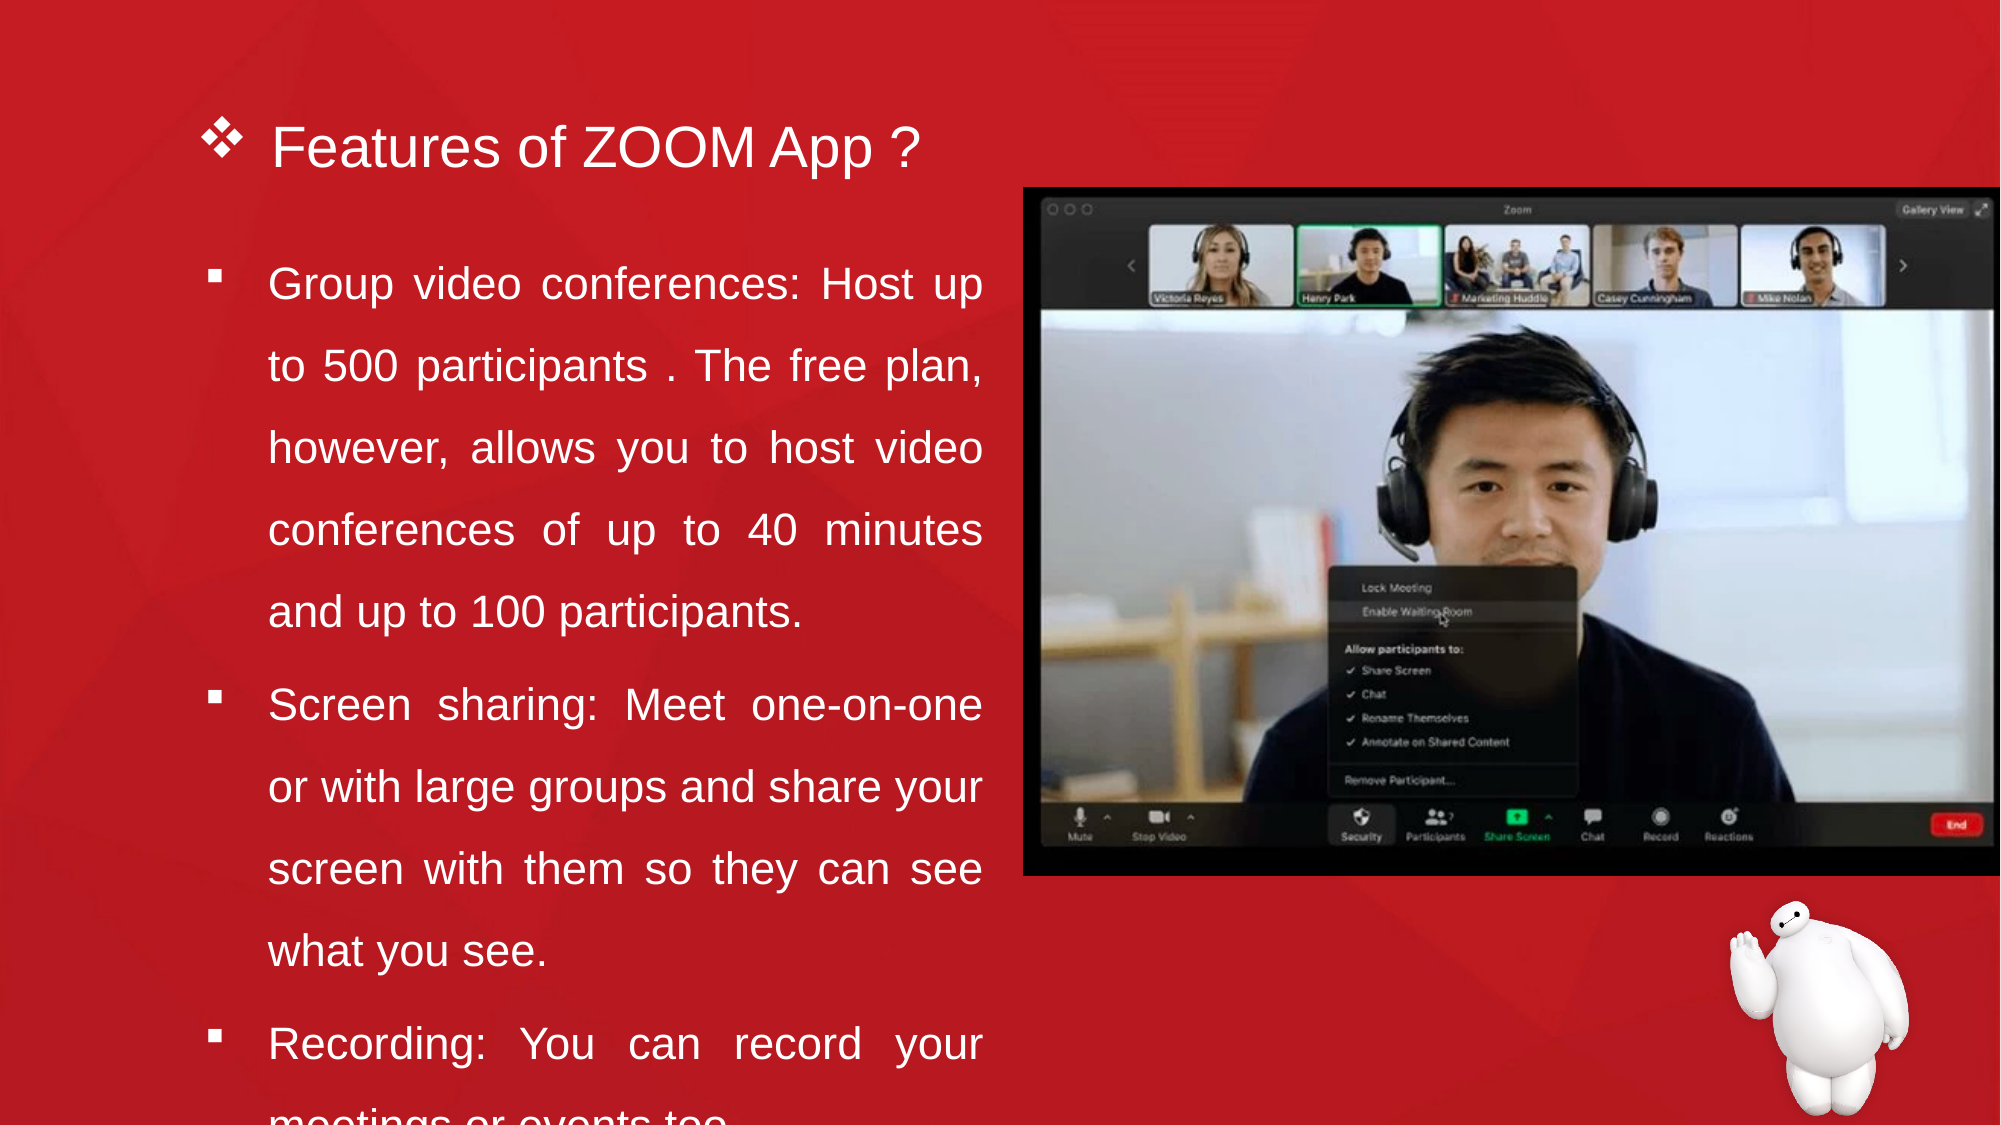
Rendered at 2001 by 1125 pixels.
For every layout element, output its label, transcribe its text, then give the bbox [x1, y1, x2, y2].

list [1022, 187, 2000, 876]
list Group video conferences: Host up to 500 participants . The free plan, however, allows you to host video conferences of up to 40 minutes and up to 100 participants. Screen sharing: Meet one-on-one or with large groups and share your screen with them so they can see what you see. Recording: You can record your meetings or events too. [181, 219, 1000, 1125]
picture [0, 0, 2001, 1125]
title Features of ZOOM App ? [181, 59, 1819, 188]
